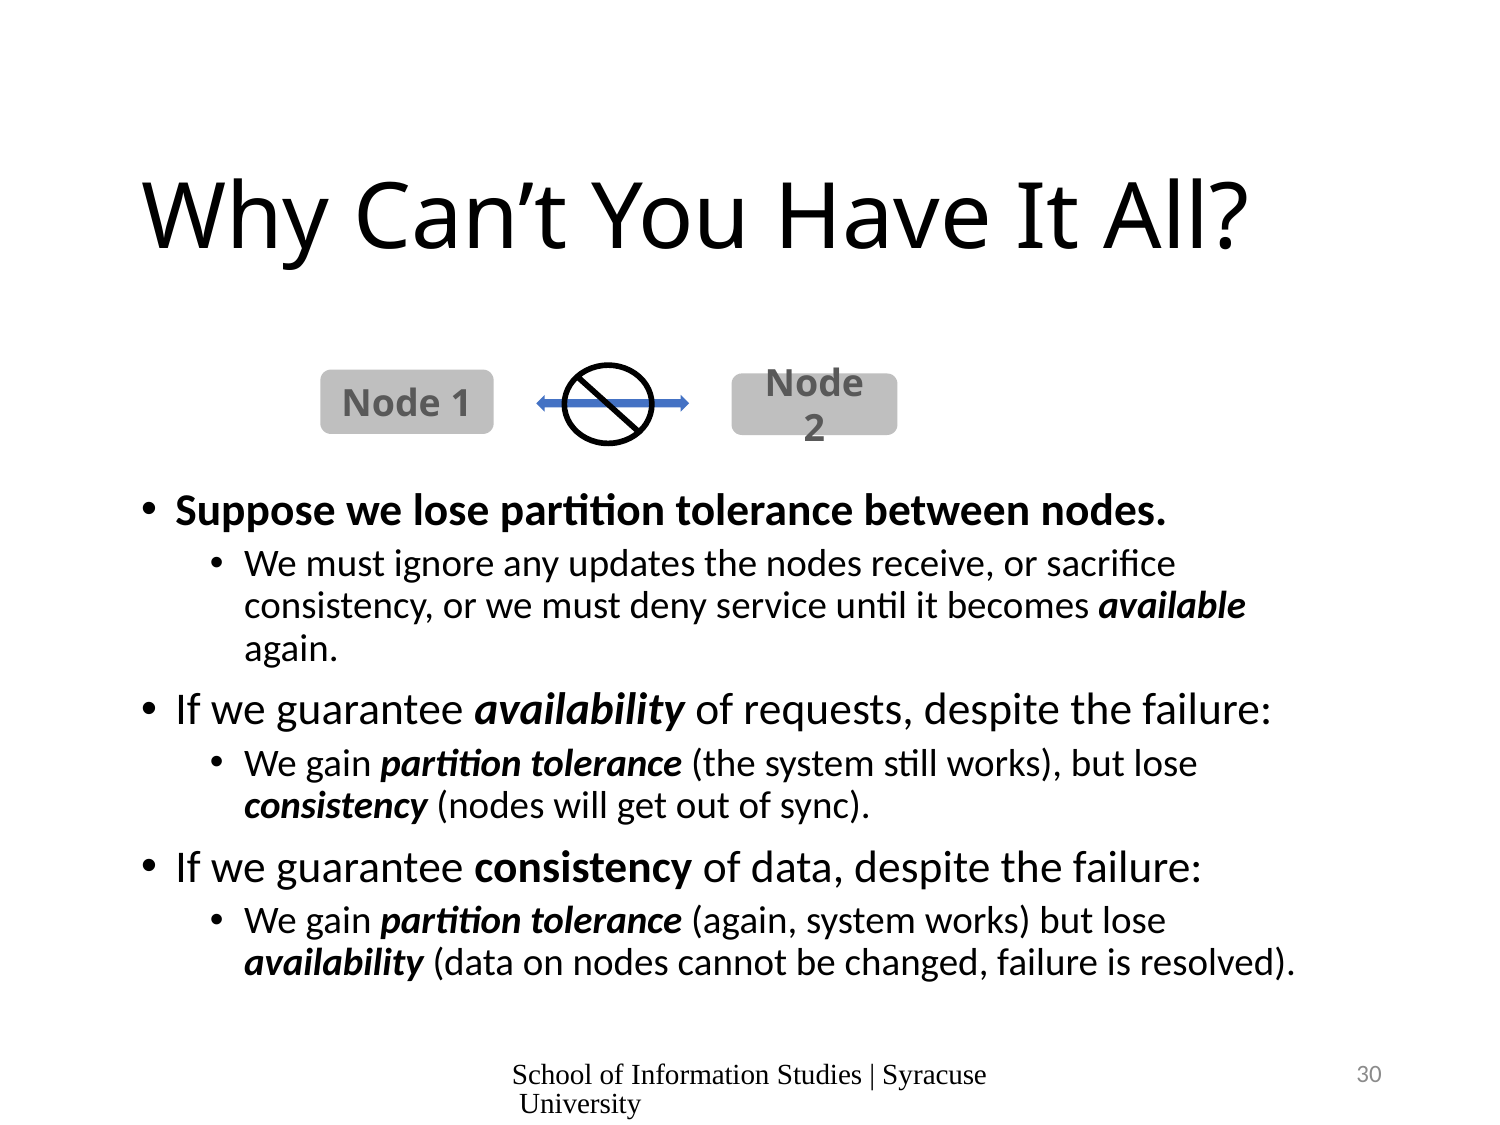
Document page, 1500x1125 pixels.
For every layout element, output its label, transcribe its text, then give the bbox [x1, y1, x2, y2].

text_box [320, 363, 898, 446]
list Suppose we lose partition tolerance between nodes. We must ignore any updates the nodes receive, or sacrifice consistency, or we must deny service until it becomes available again. If we guarantee availability of requests, despite the failure: We gain partition tolerance (the system still works), but lose consistency (nodes will get out of sync). If we guarantee consistency of data, despite the failure: We gain partition tolerance (again, system works) but lose availability (data on nodes cannot be changed, failure is resolved). [126, 478, 1322, 1035]
title Why Can’t You Have It All? [126, 96, 1322, 342]
slide_number 30 [1059, 1042, 1397, 1103]
footer School of Information Studies | Syracuse University [496, 1042, 1004, 1103]
